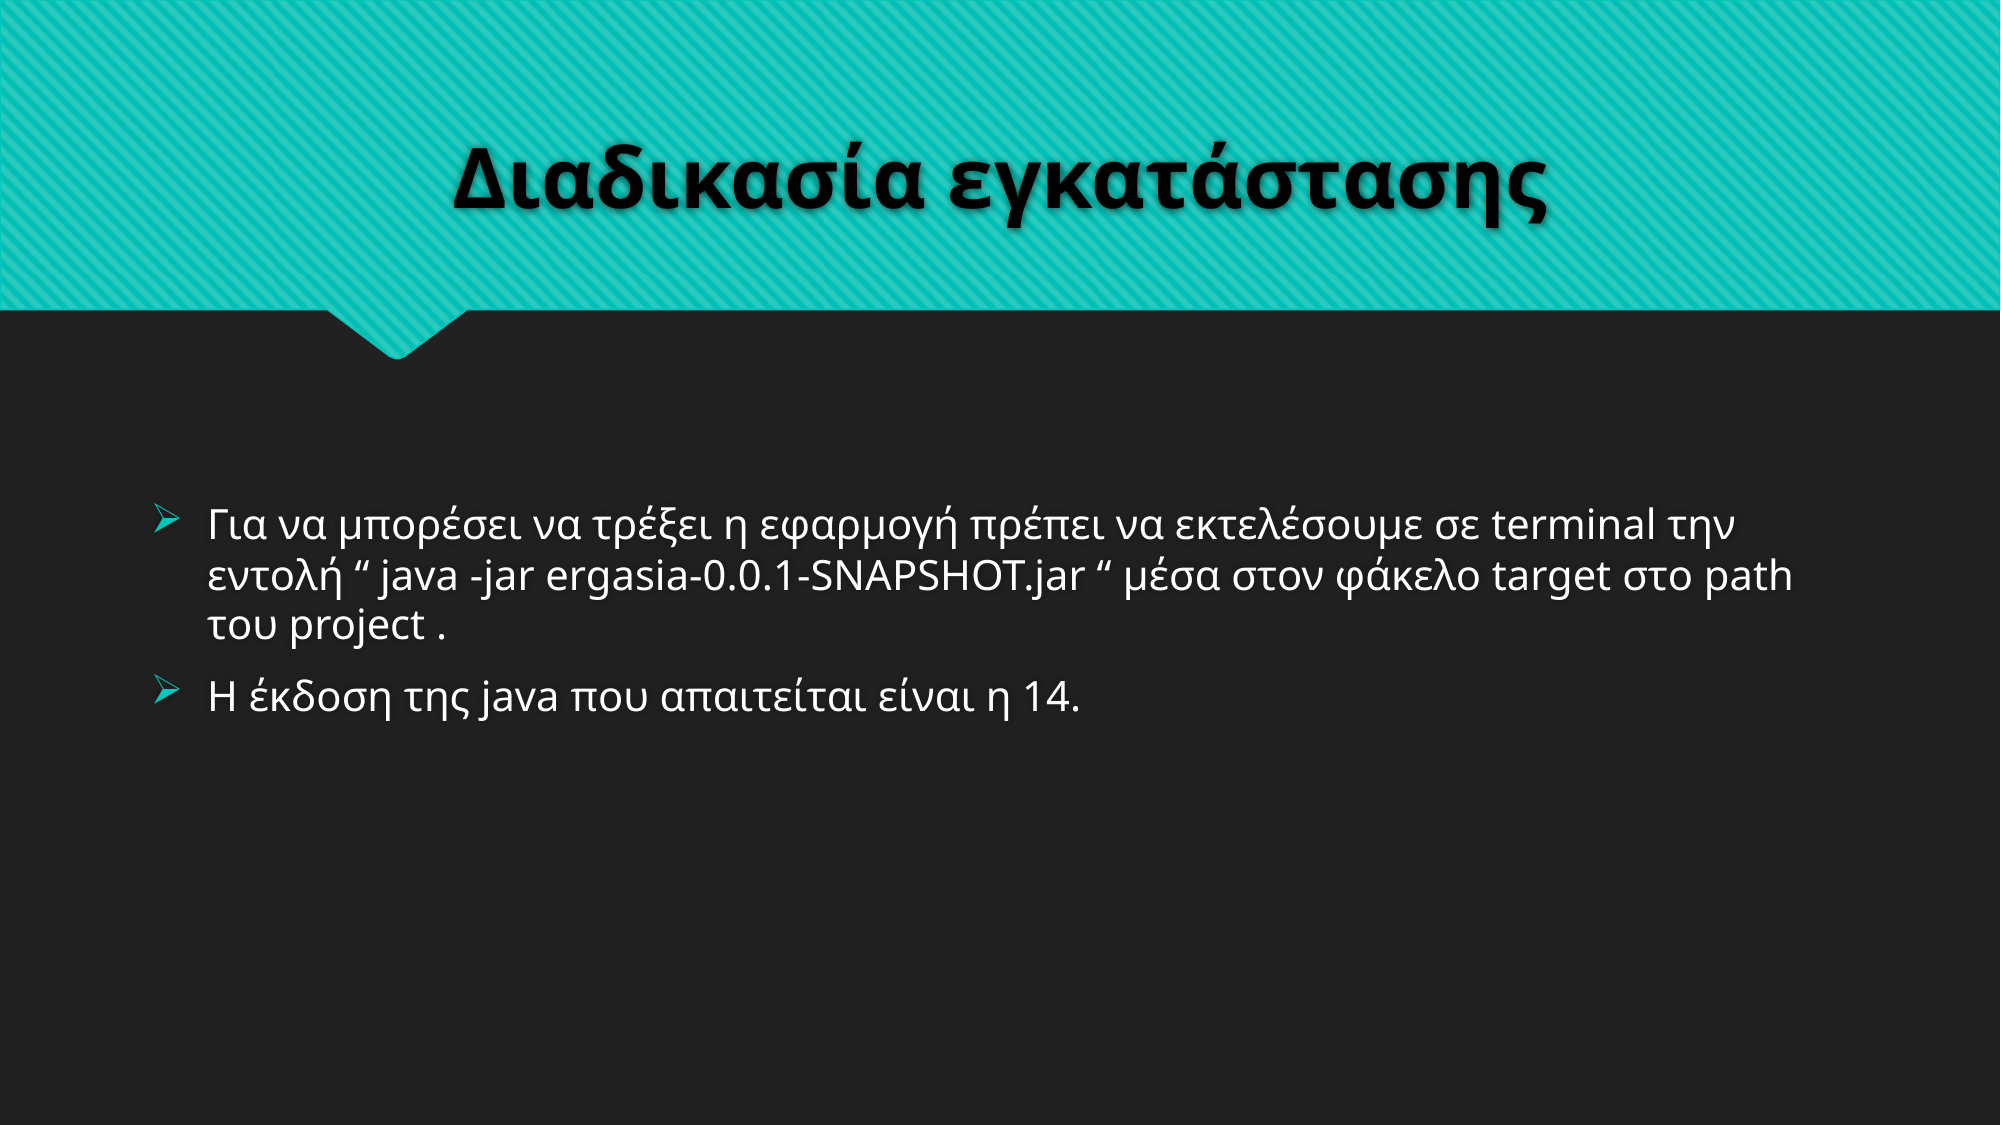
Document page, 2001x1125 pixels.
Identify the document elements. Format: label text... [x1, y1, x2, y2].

title Διαδικασία εγκατάστασης [132, 73, 1868, 233]
list Για να μπορέσει να τρέξει η εφαρμογή πρέπει να εκτελέσουμε σε terminal την εντολή “ java -jar ergasia-0.0.1-SNAPSHOT.jar “ μέσα στον φάκελο target στο path του project . Η έκδοση της java που απαιτείται είναι η 14. [135, 440, 1868, 1038]
